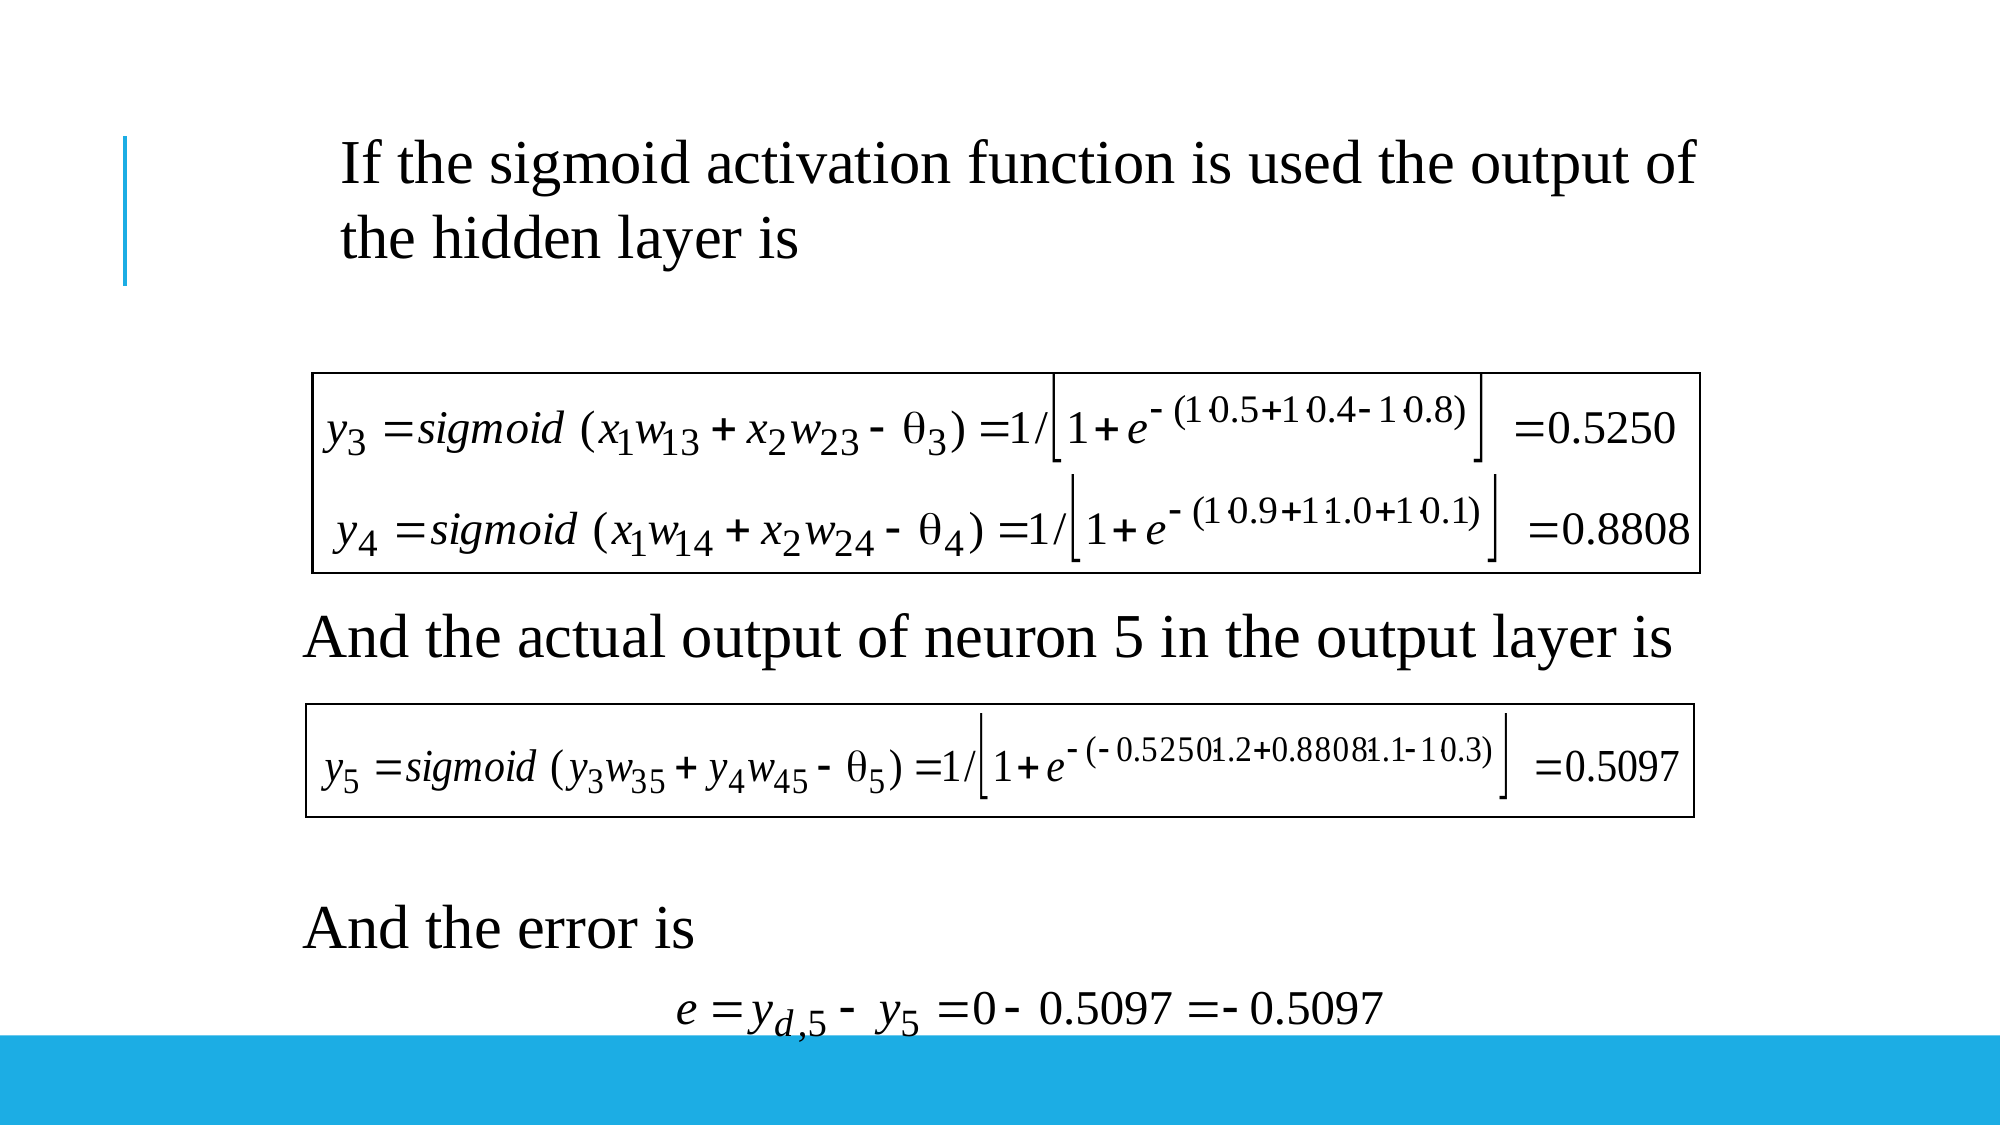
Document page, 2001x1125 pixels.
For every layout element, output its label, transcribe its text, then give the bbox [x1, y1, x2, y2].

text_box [314, 373, 1686, 468]
text_box If the sigmoid activation function is used the output of the hidden layer is [325, 113, 1750, 237]
text_box [312, 474, 1700, 573]
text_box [669, 975, 1395, 1054]
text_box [324, 474, 1698, 564]
text_box And the actual output of neuron 5 in the output layer is And the error is [287, 587, 1712, 1038]
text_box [305, 703, 1694, 817]
text_box [1689, 372, 1700, 472]
